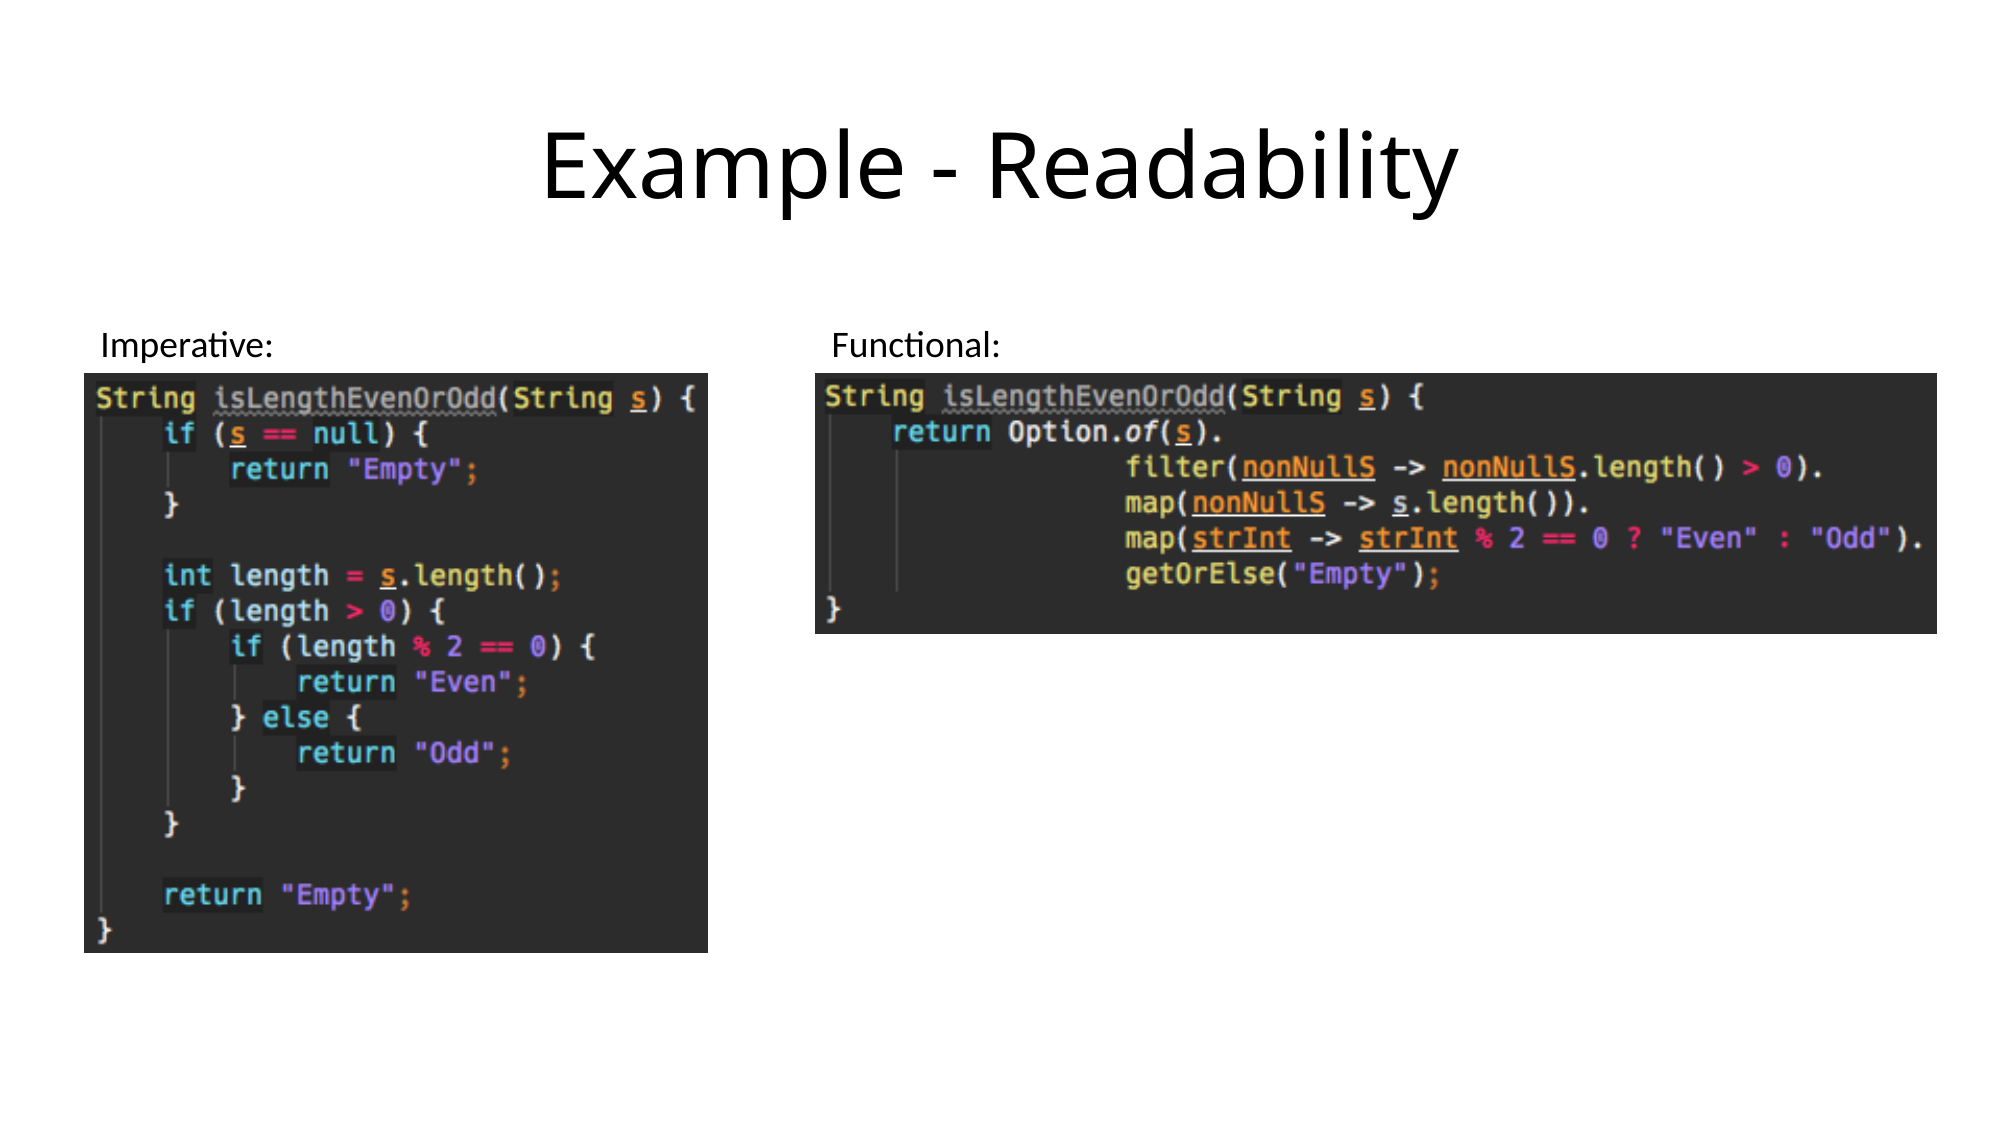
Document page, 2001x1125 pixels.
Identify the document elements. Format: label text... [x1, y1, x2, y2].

picture [84, 373, 708, 953]
text_box Imperative: [85, 312, 290, 373]
text_box Functional: [816, 312, 1017, 373]
title Example - Readability [137, 59, 1863, 278]
picture [815, 373, 1937, 634]
